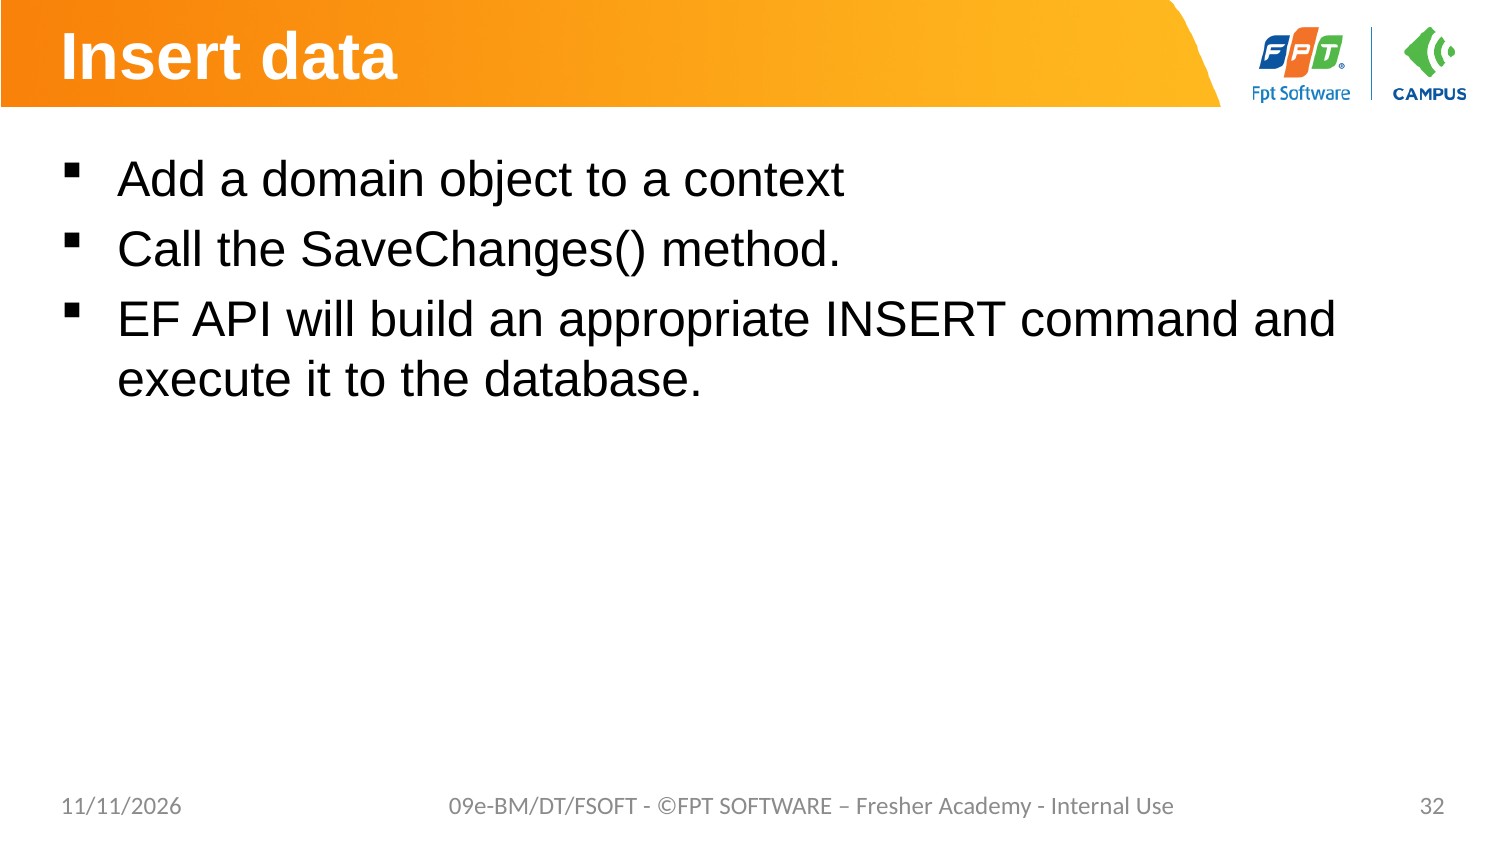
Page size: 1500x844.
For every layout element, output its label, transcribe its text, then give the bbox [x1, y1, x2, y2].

footer 09e-BM/DT/FSOFT - ©FPT SOFTWARE – Fresher Academy - Internal Use [289, 782, 1335, 827]
picture [1, 0, 1499, 844]
list Add a domain object to a context Call the SaveChanges() method. EF API will build an appropriate INSERT command and execute it to the database. [45, 139, 1461, 754]
slide_number 32 [1350, 782, 1461, 827]
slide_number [45, 782, 270, 827]
title Insert data [45, 0, 1176, 106]
